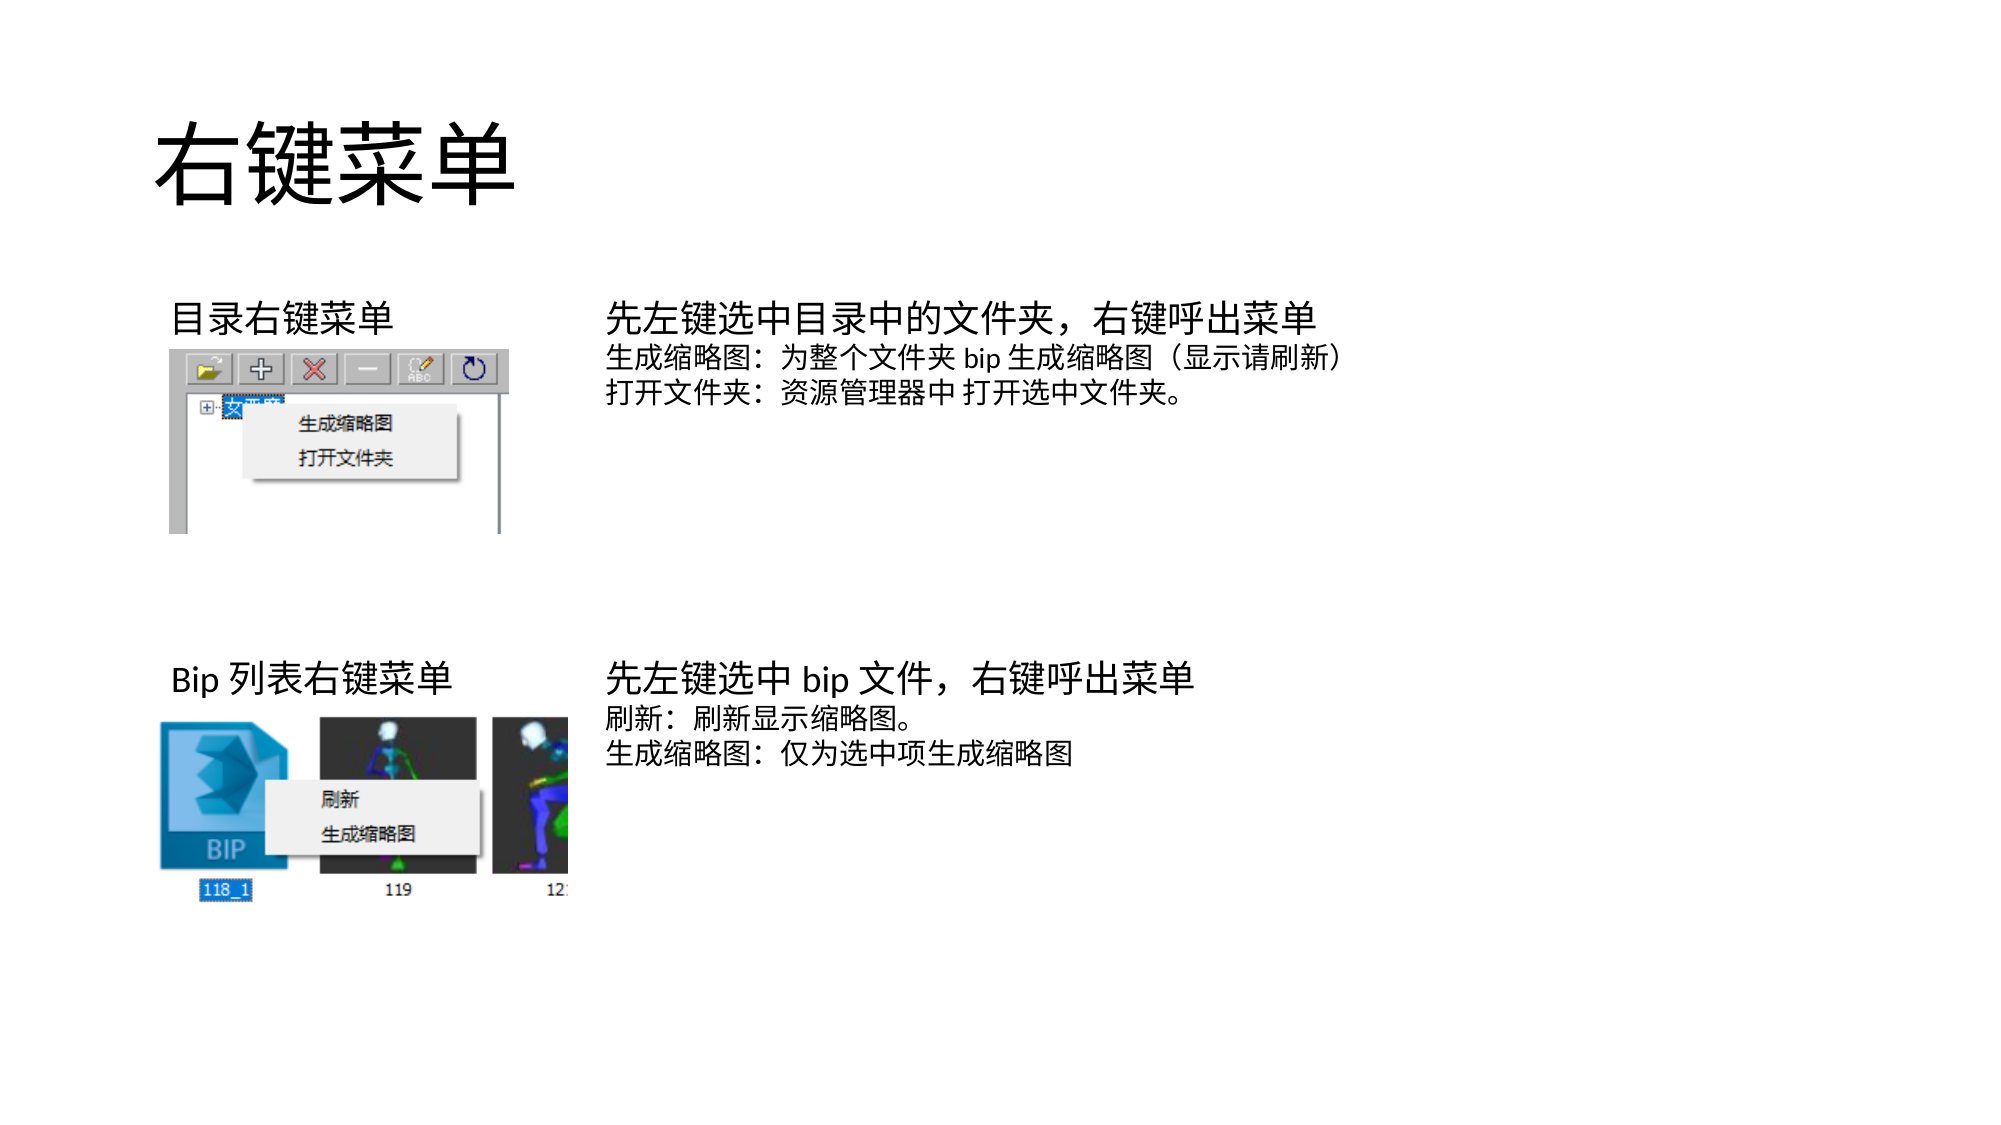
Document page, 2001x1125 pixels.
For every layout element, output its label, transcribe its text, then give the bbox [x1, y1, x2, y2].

title 右键菜单 [137, 59, 1863, 278]
picture [169, 349, 509, 534]
text_box 先左键选中目录中的文件夹，右键呼出菜单 生成缩略图：为整个文件夹bip生成缩略图（显示请刷新） 打开文件夹：资源管理器中 打开选中文件夹。 [590, 287, 1706, 417]
text_box 目录右键菜单 [154, 287, 523, 348]
text_box 先左键选中bip文件，右键呼出菜单 刷新：刷新显示缩略图。 生成缩略图：仅为选中项生成缩略图 [590, 647, 1242, 823]
picture [154, 708, 568, 932]
text_box Bip列表右键菜单 [156, 647, 523, 708]
